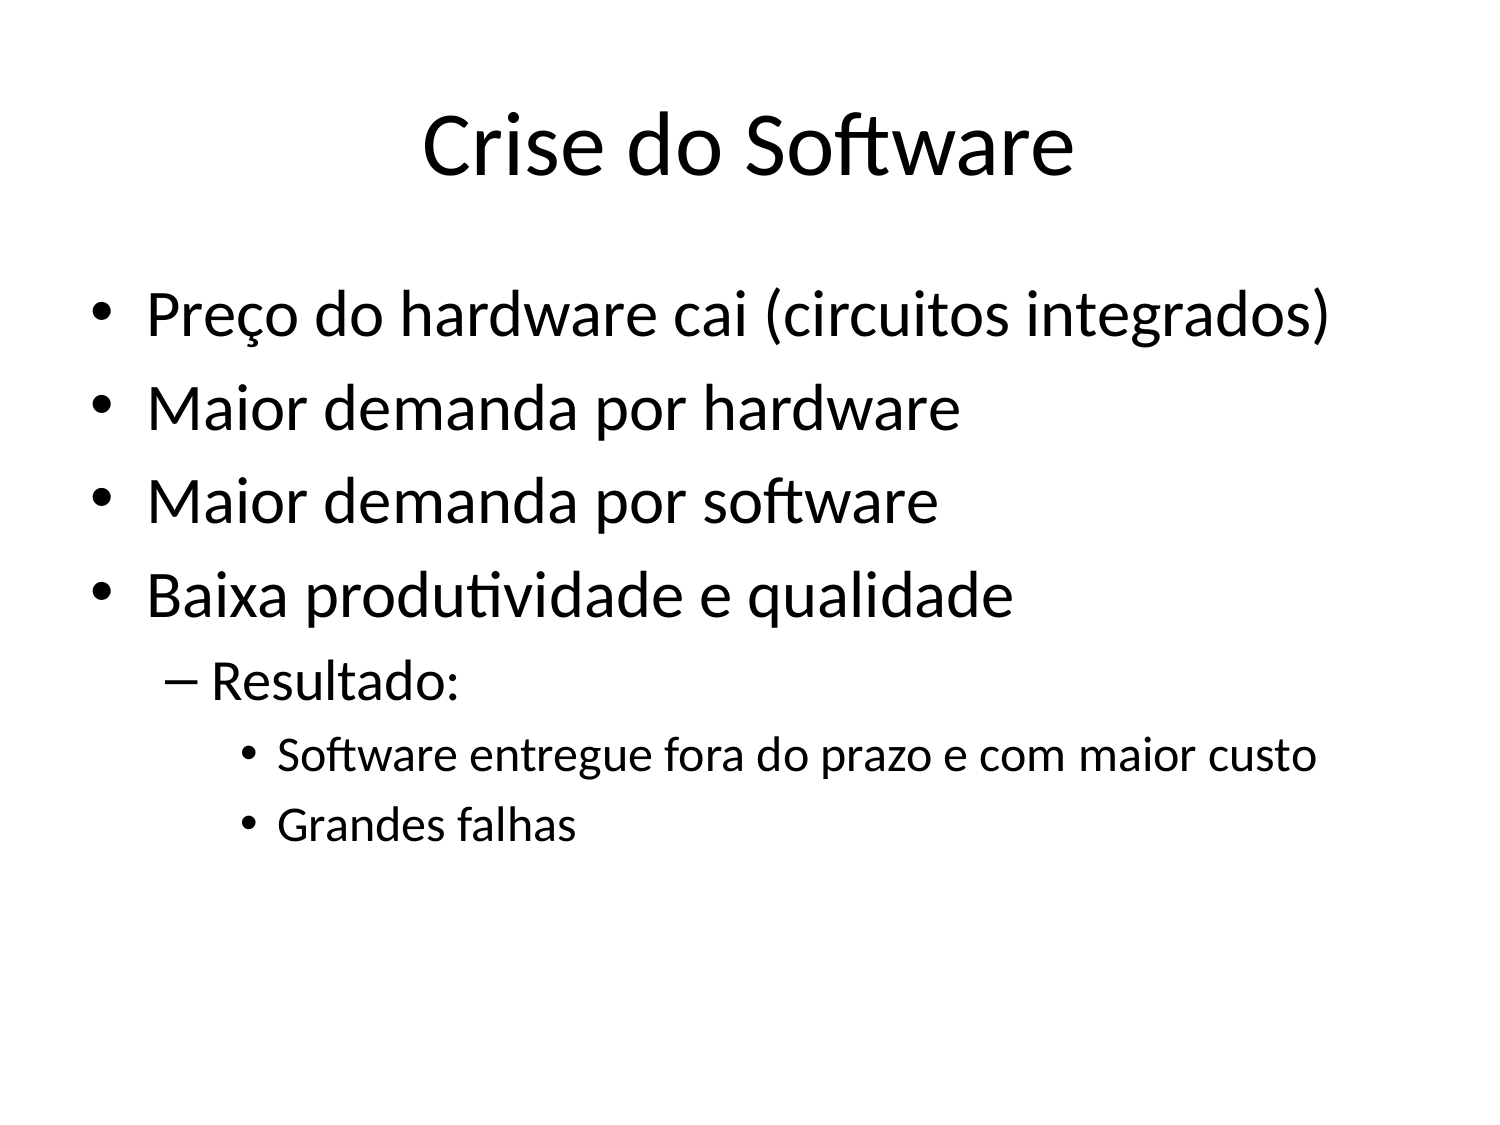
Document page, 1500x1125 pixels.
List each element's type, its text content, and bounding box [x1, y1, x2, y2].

list Preço do hardware cai (circuitos integrados) Maior demanda por hardware Maior demanda por software Baixa produtividade e qualidade Resultado: Software entregue fora do prazo e com maior custo Grandes falhas [75, 262, 1425, 1005]
title Crise do Software [75, 45, 1425, 233]
